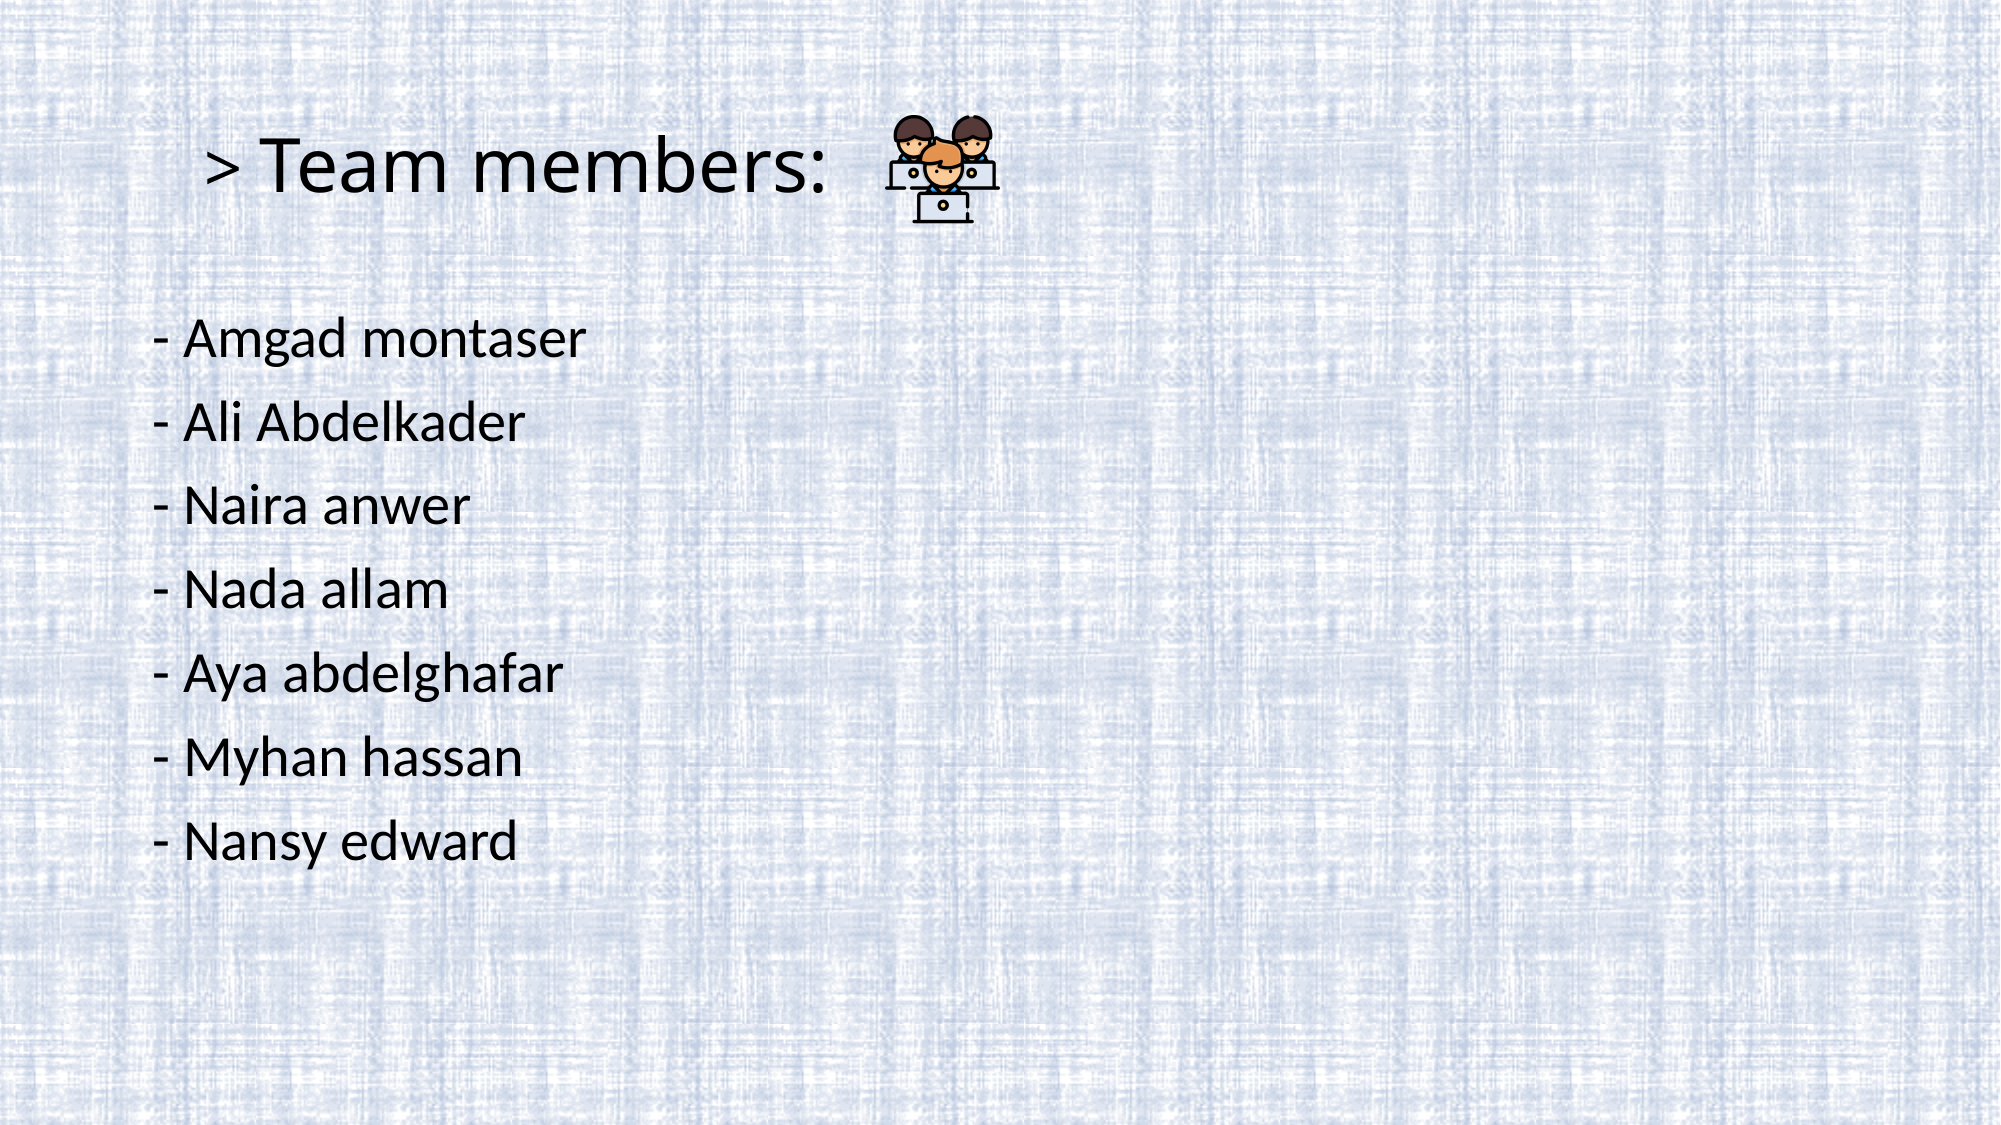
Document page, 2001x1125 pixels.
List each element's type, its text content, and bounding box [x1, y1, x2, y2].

title > Team members: [137, 59, 1863, 278]
picture [885, 111, 1001, 227]
list - Amgad montaser - Ali Abdelkader - Naira anwer - Nada allam - Aya abdelghafar - Myhan hassan - Nansy edward [137, 299, 1863, 1014]
